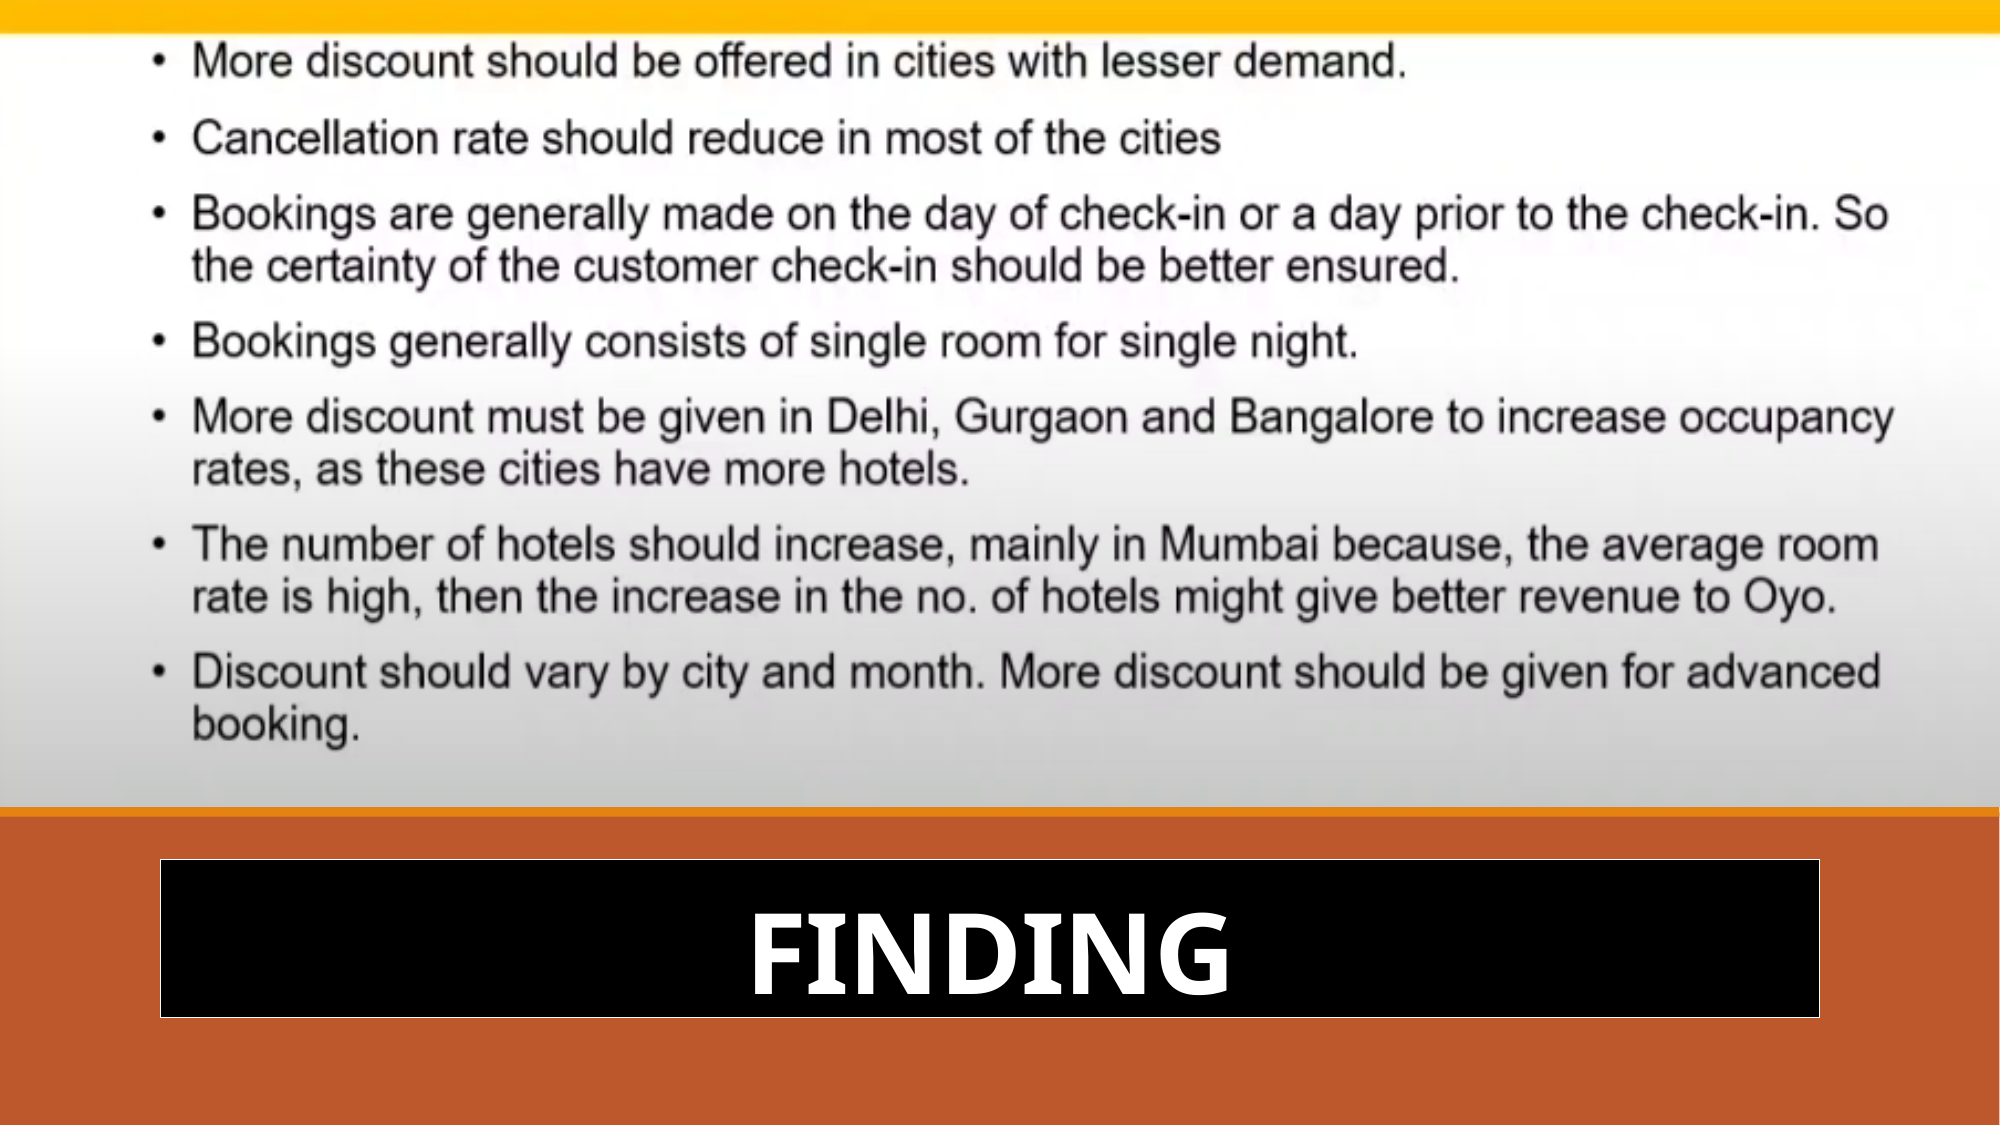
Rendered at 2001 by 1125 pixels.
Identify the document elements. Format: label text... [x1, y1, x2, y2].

title FINDING [160, 859, 1820, 1018]
picture [0, 0, 2000, 807]
